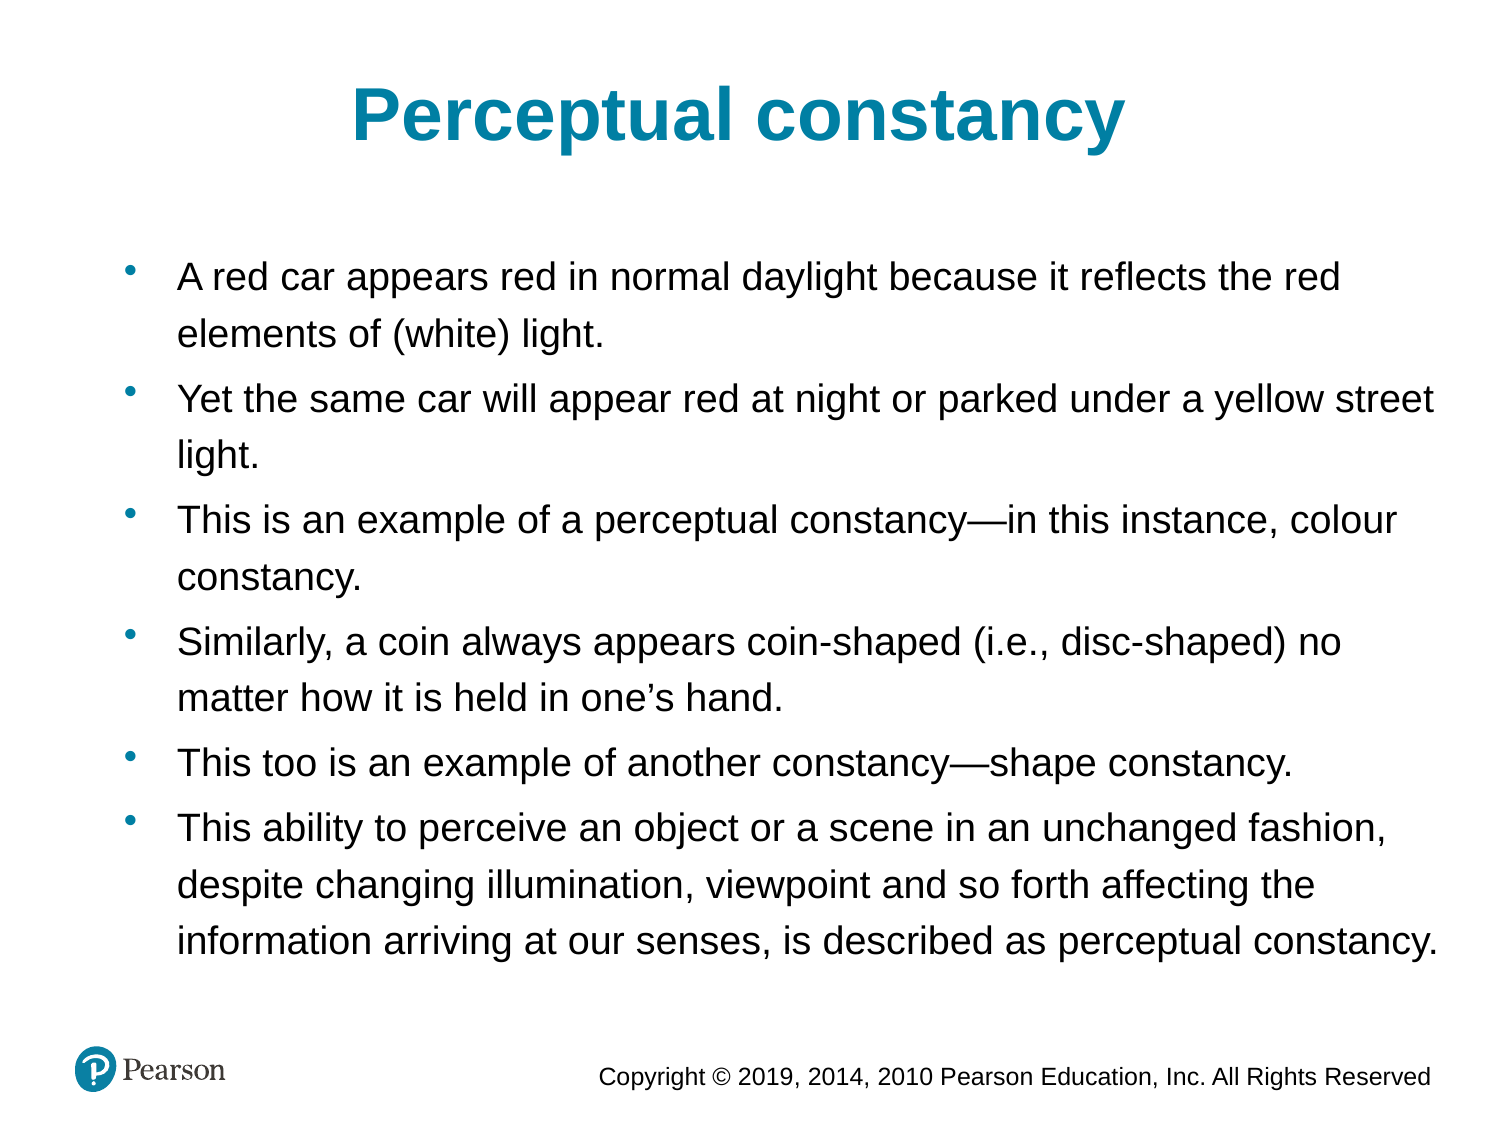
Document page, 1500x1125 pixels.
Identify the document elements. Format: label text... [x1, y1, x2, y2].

list A red car appears red in normal daylight because it reflects the red elements of (white) light. Yet the same car will appear red at night or parked under a yellow street light. This is an example of a perceptual constancy—in this instance, colour constancy. Similarly, a coin always appears coin-shaped (i.e., disc-shaped) no matter how it is held in one’s hand. This too is an example of another constancy—shape constancy. This ability to perceive an object or a scene in an unchanged fashion, despite changing illumination, viewpoint and so forth affecting the information arriving at our senses, is described as perceptual constancy. [108, 234, 1459, 1028]
title Perceptual constancy [103, 76, 1397, 145]
